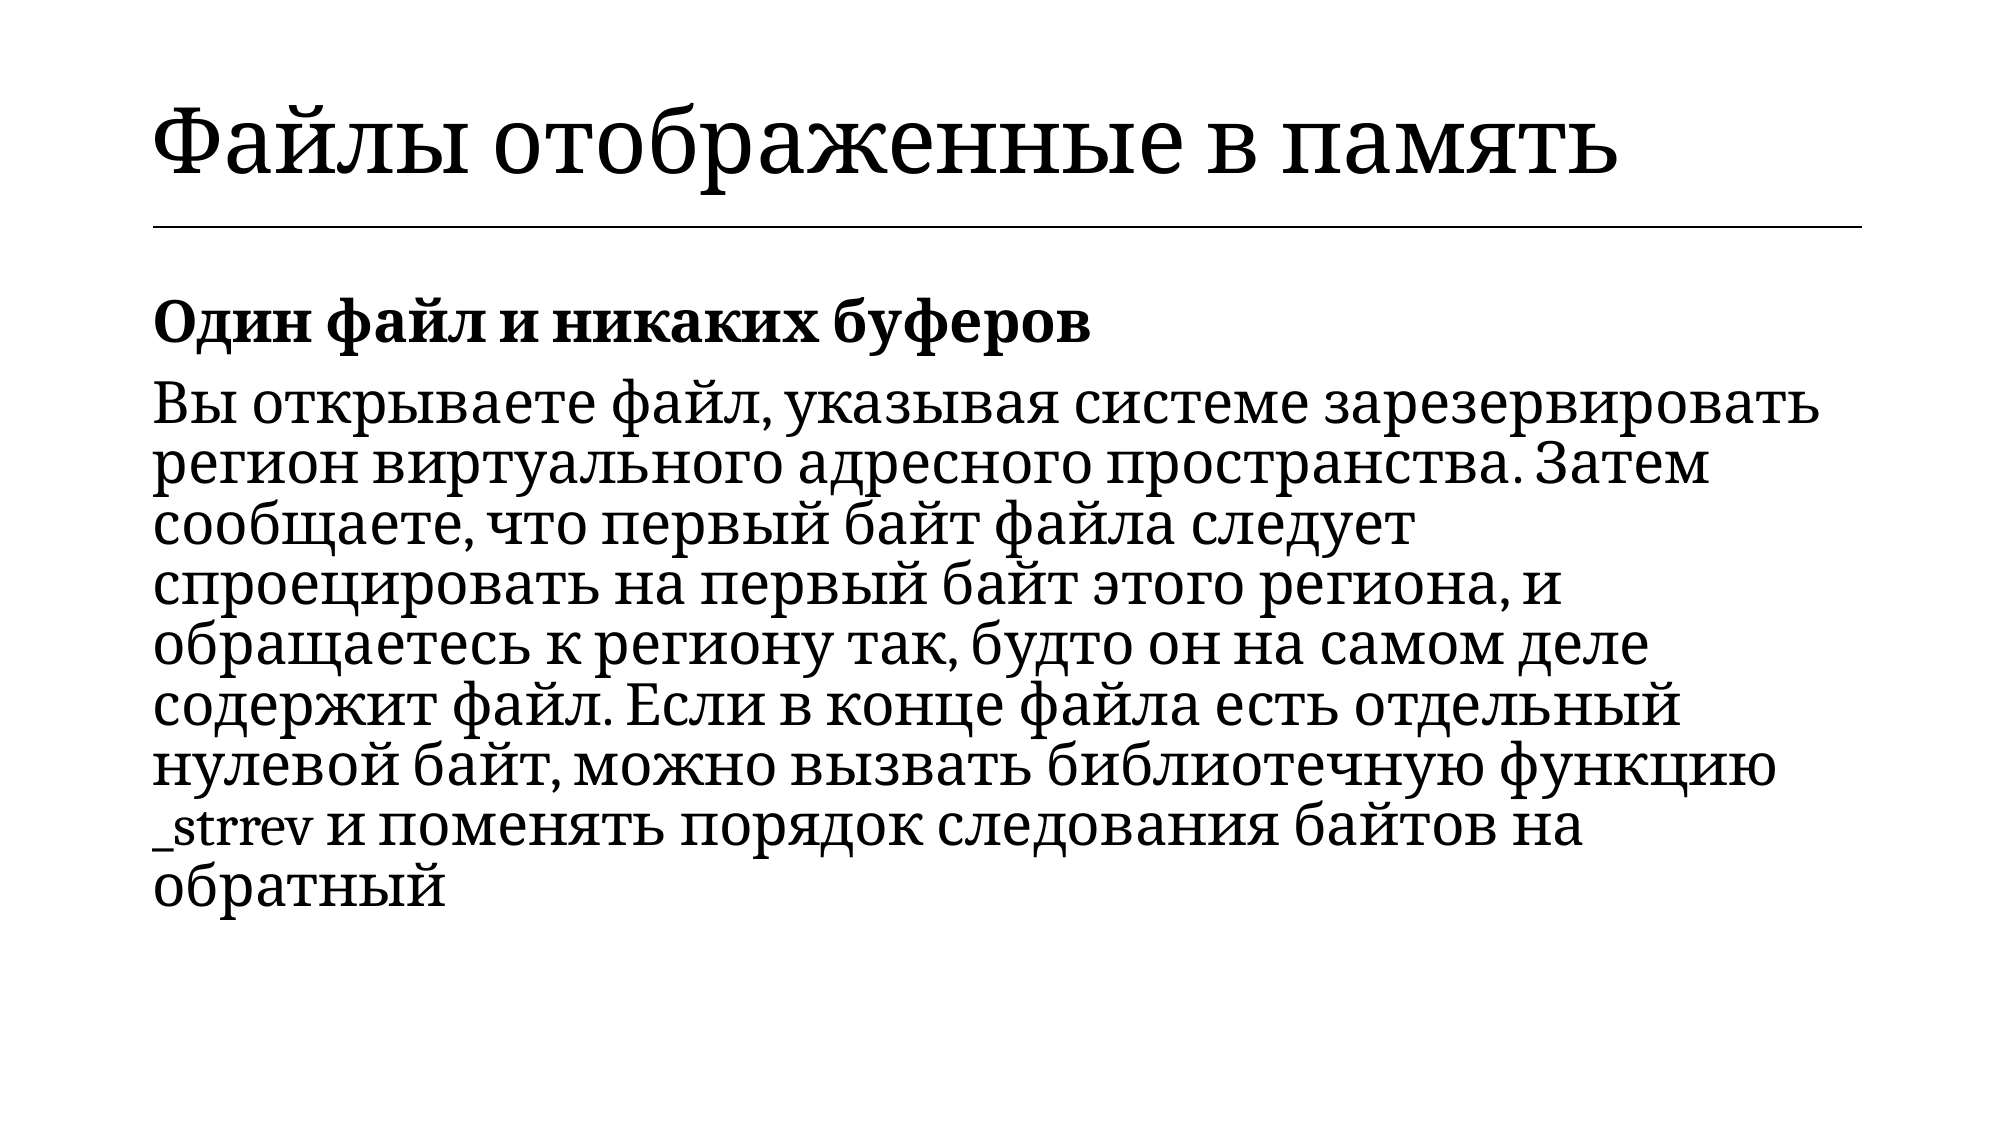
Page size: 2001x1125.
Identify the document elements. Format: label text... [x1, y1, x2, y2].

list Один файл и никаких буферов Вы открываете файл, указывая системе зарезервировать регион виртуального адресного пространства. Затем сообщаете, что первый байт файла следует спроецировать на первый байт этого региона, и обращаетесь к региону так, будто он на самом деле содержит файл. Если в конце файла есть отдельный нулевой байт, можно вызвать библиотечную функцию _strrev и поменять порядок следования байтов на обратный [137, 286, 1863, 1097]
table_header Файлы отображенные в память [153, 60, 1862, 226]
